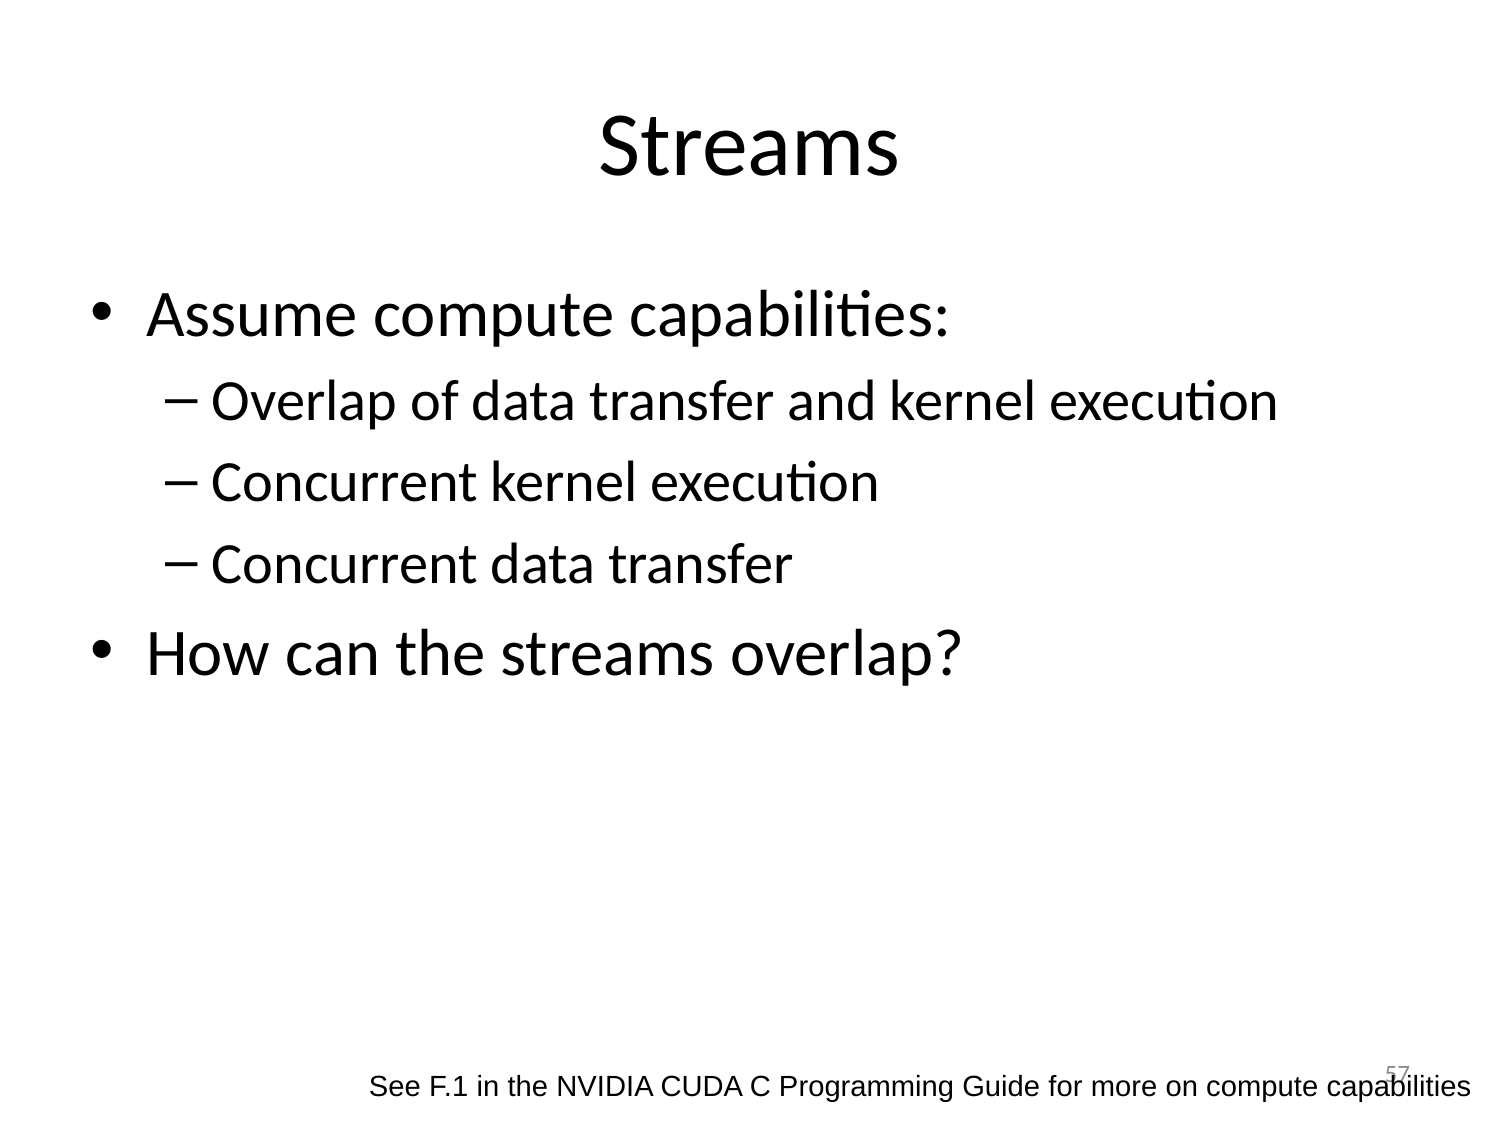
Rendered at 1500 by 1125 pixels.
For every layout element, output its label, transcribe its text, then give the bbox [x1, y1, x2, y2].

slide_number 57 [1074, 1042, 1425, 1103]
list Assume compute capabilities: Overlap of data transfer and kernel execution Concurrent kernel execution Concurrent data transfer How can the streams overlap? [75, 262, 1425, 1005]
text_box See F.1 in the NVIDIA CUDA C Programming Guide for more on compute capabilities [0, 1060, 1488, 1110]
title Streams [75, 45, 1425, 233]
